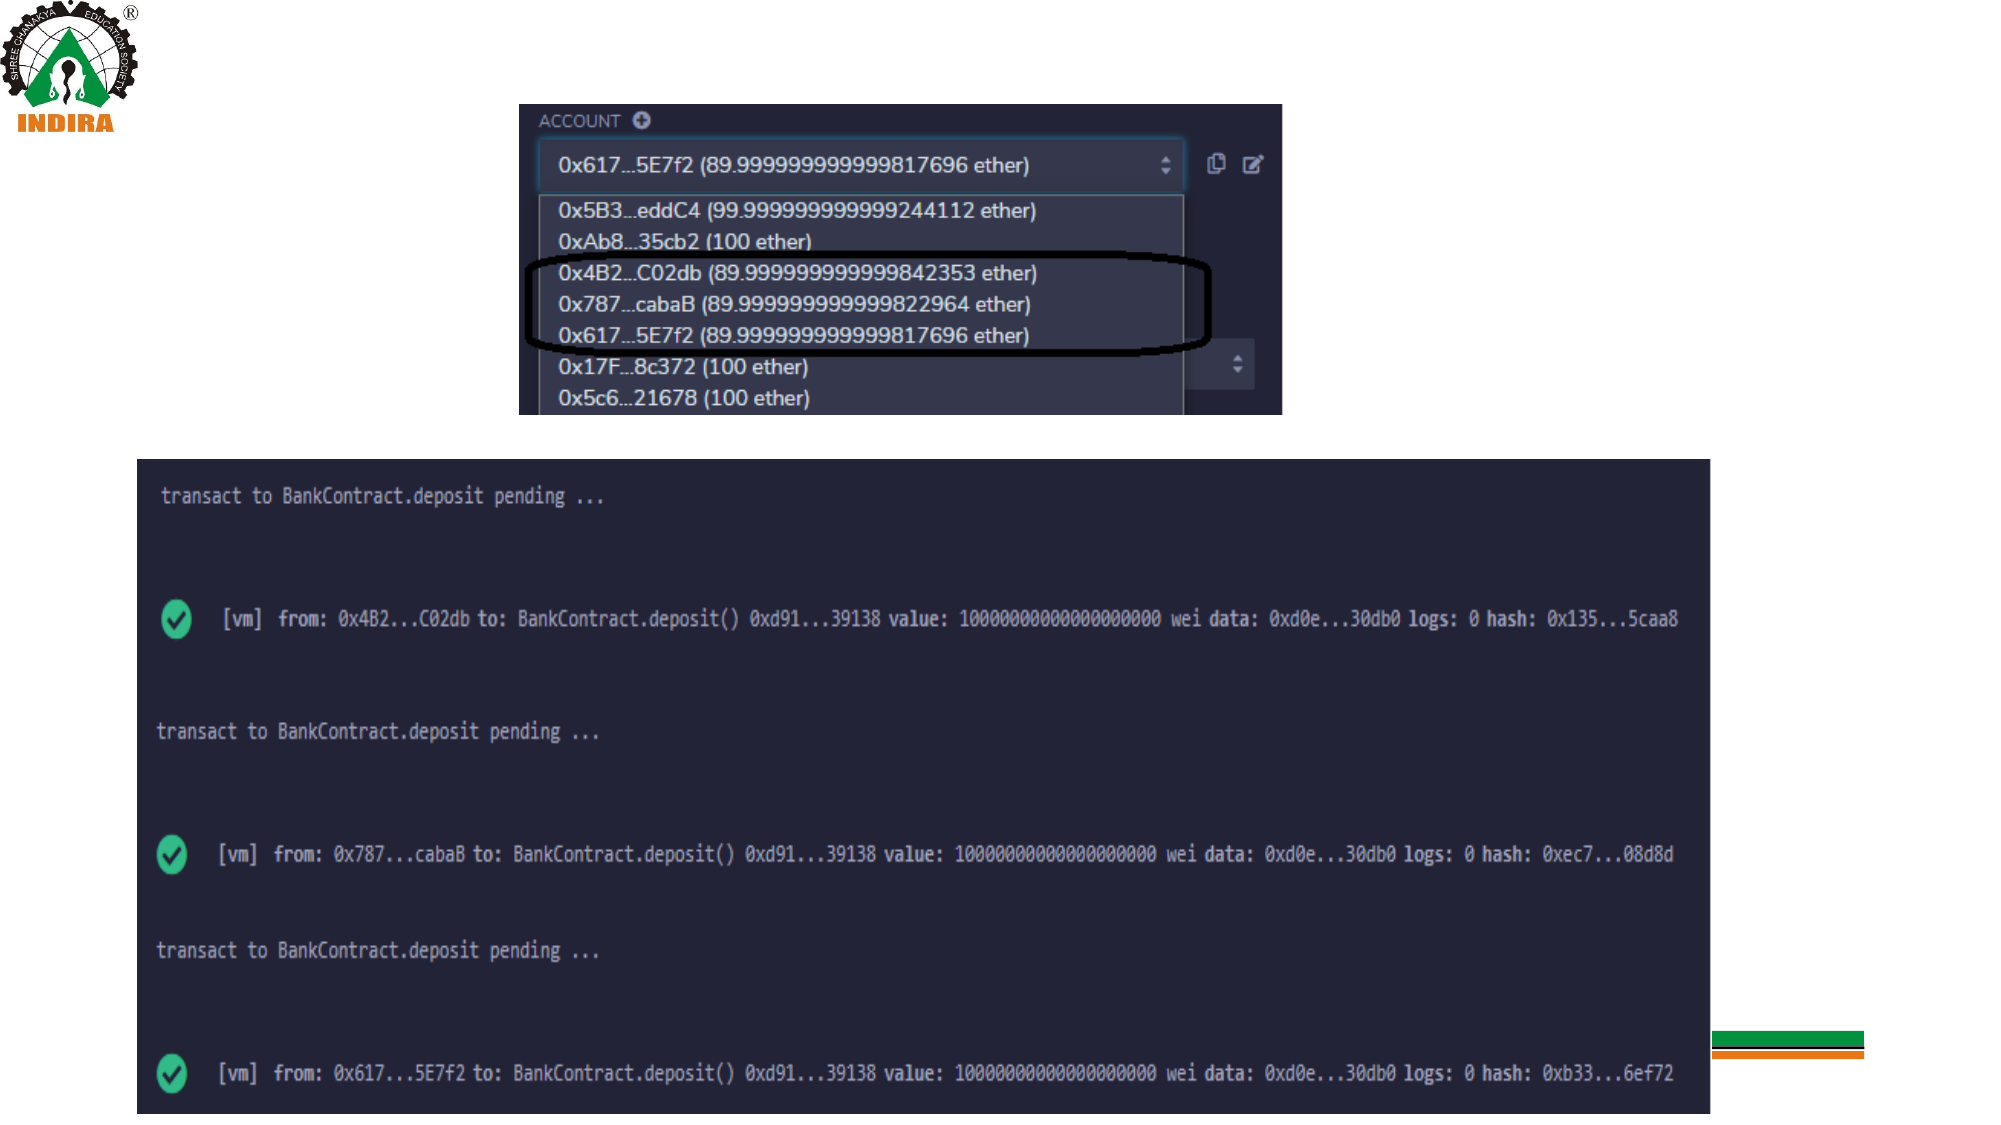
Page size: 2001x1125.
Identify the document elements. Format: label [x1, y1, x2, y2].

picture [0, 0, 139, 132]
picture [137, 459, 1712, 1114]
picture [519, 104, 1284, 416]
